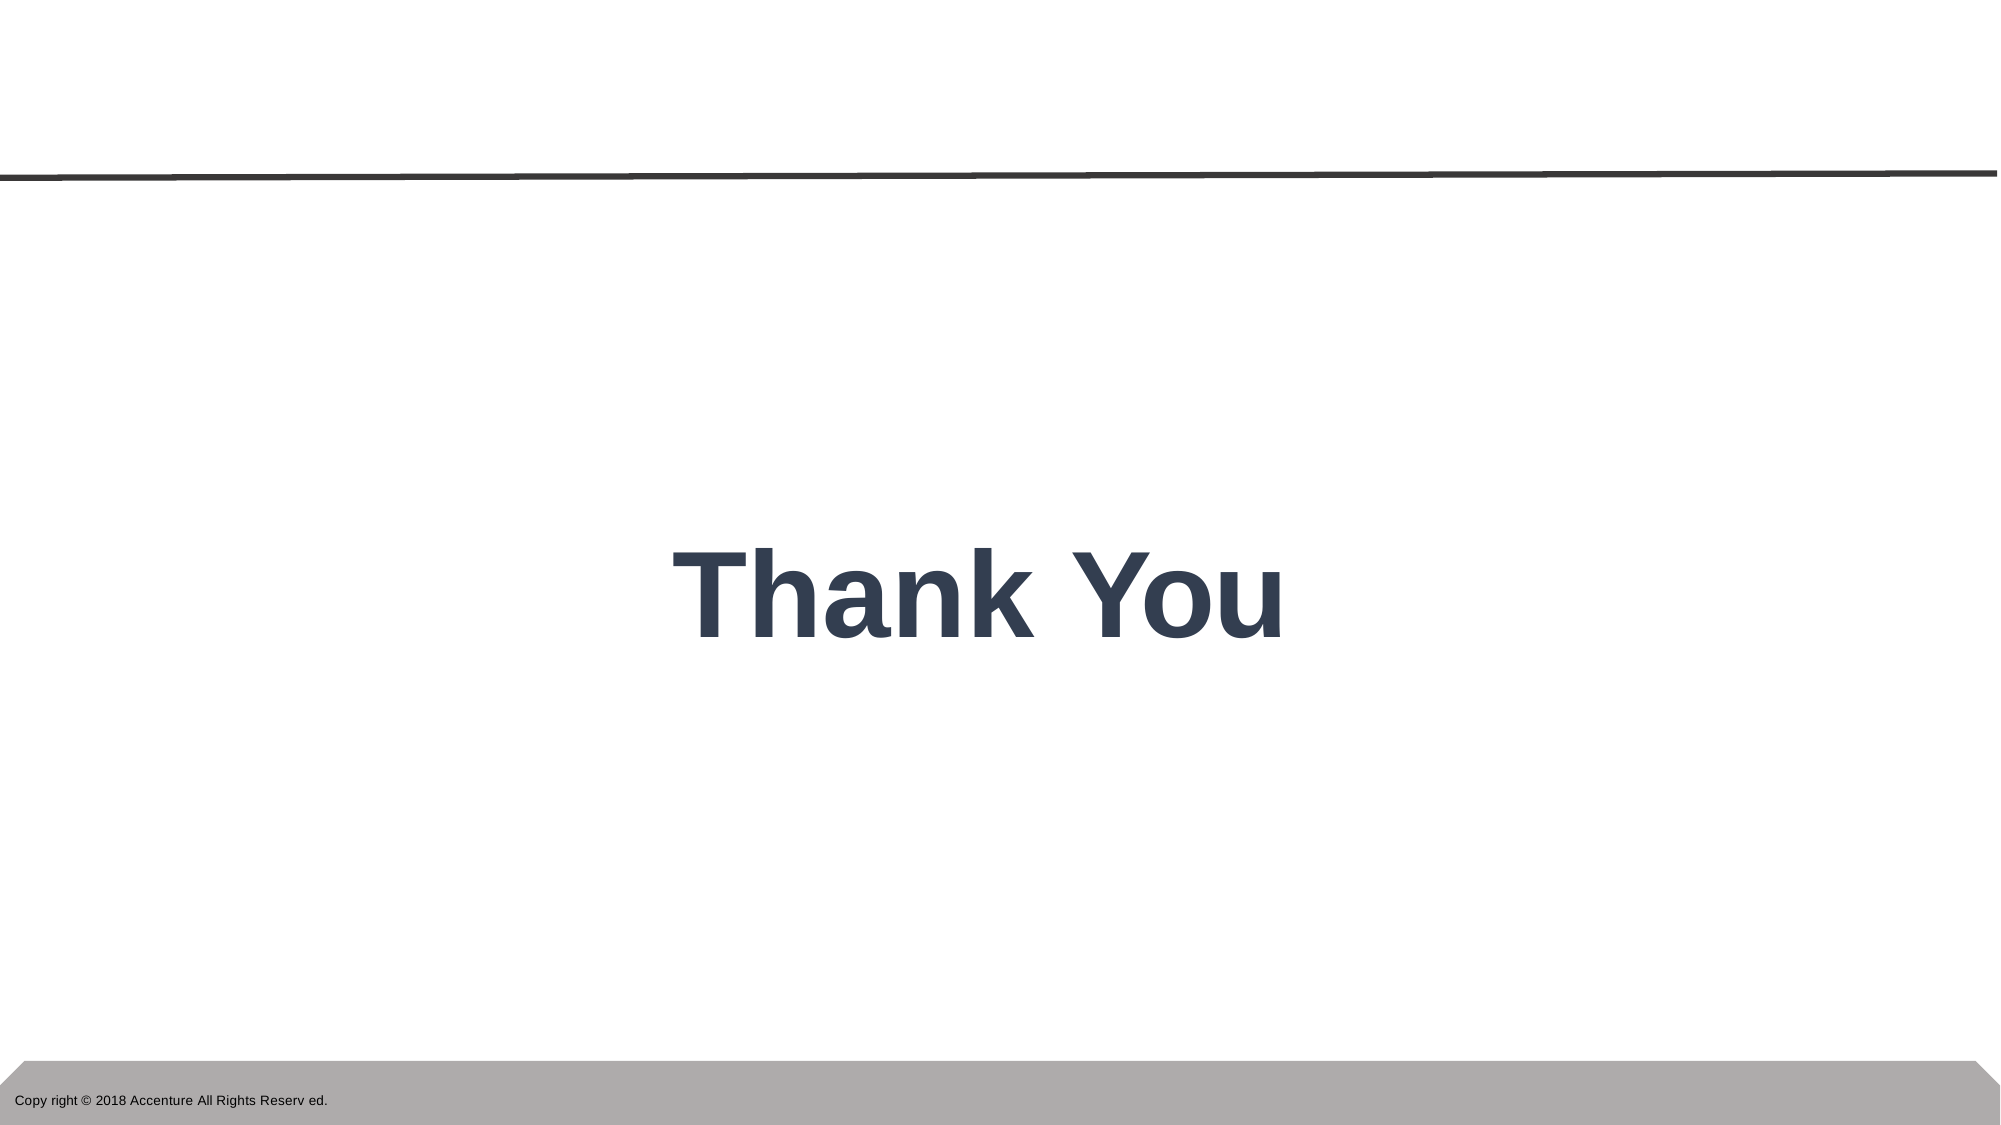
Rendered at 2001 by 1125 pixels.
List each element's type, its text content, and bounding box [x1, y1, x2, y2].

footer Copy right © 2018 Accenture All Rights Reserv ed. [12, 1090, 338, 1125]
text_box Thank You [670, 511, 1293, 662]
